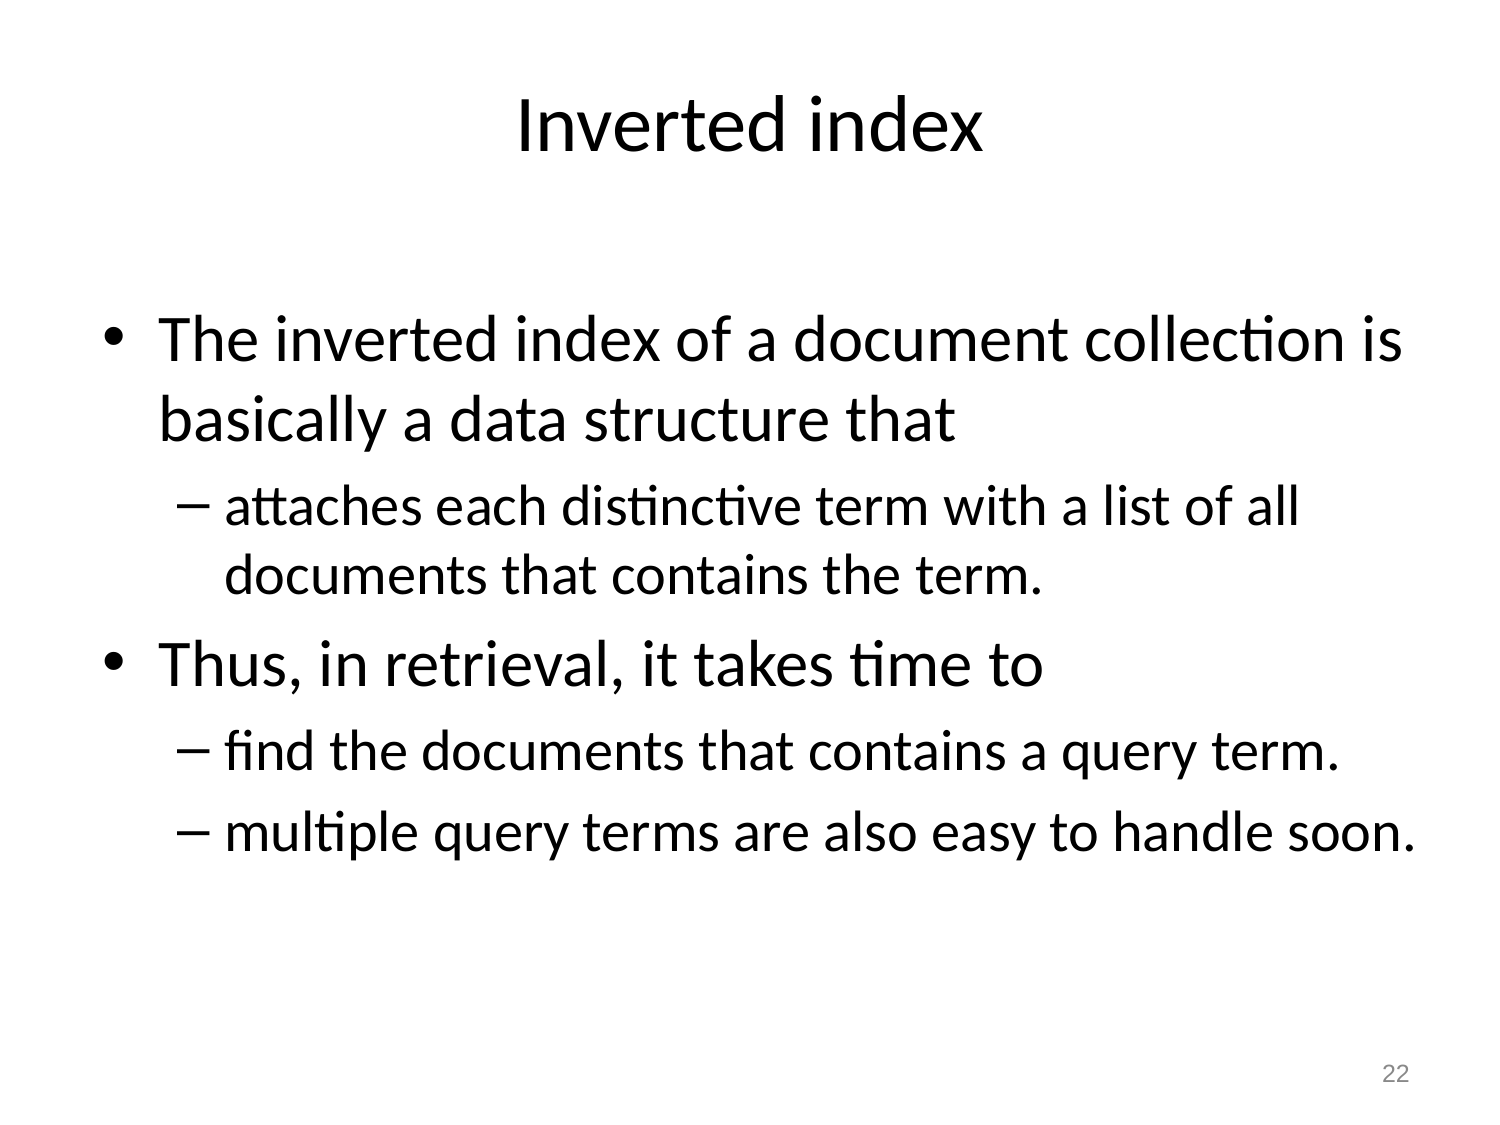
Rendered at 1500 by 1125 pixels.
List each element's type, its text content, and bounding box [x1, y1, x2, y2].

list The inverted index of a document collection is basically a data structure that attaches each distinctive term with a list of all documents that contains the term. Thus, in retrieval, it takes time to find the documents that contains a query term. multiple query terms are also easy to handle soon. [87, 287, 1438, 1062]
slide_number 22 [1074, 1042, 1425, 1103]
title Inverted index [87, 62, 1413, 175]
